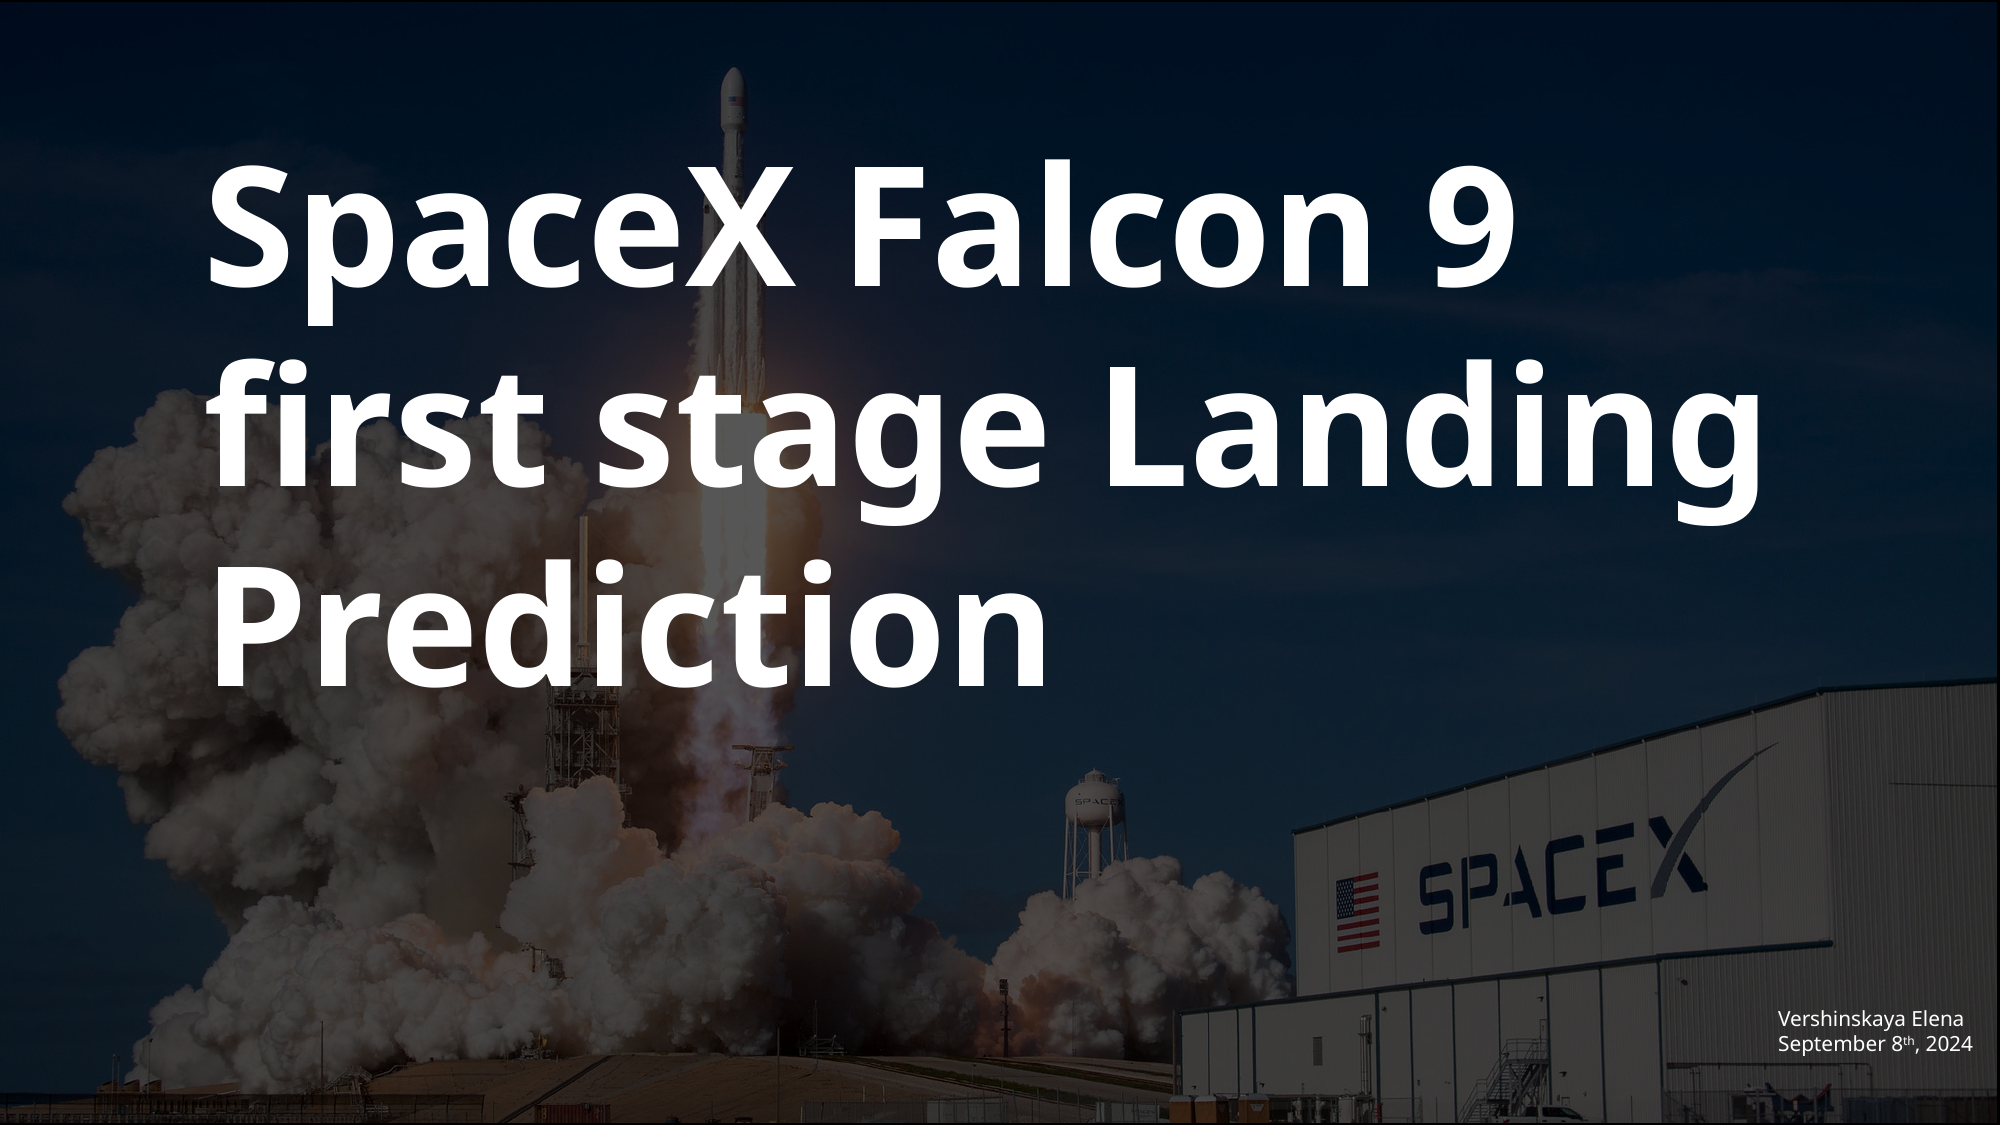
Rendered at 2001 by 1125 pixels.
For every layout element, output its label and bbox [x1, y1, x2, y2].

text_box [0, 0, 2000, 1125]
